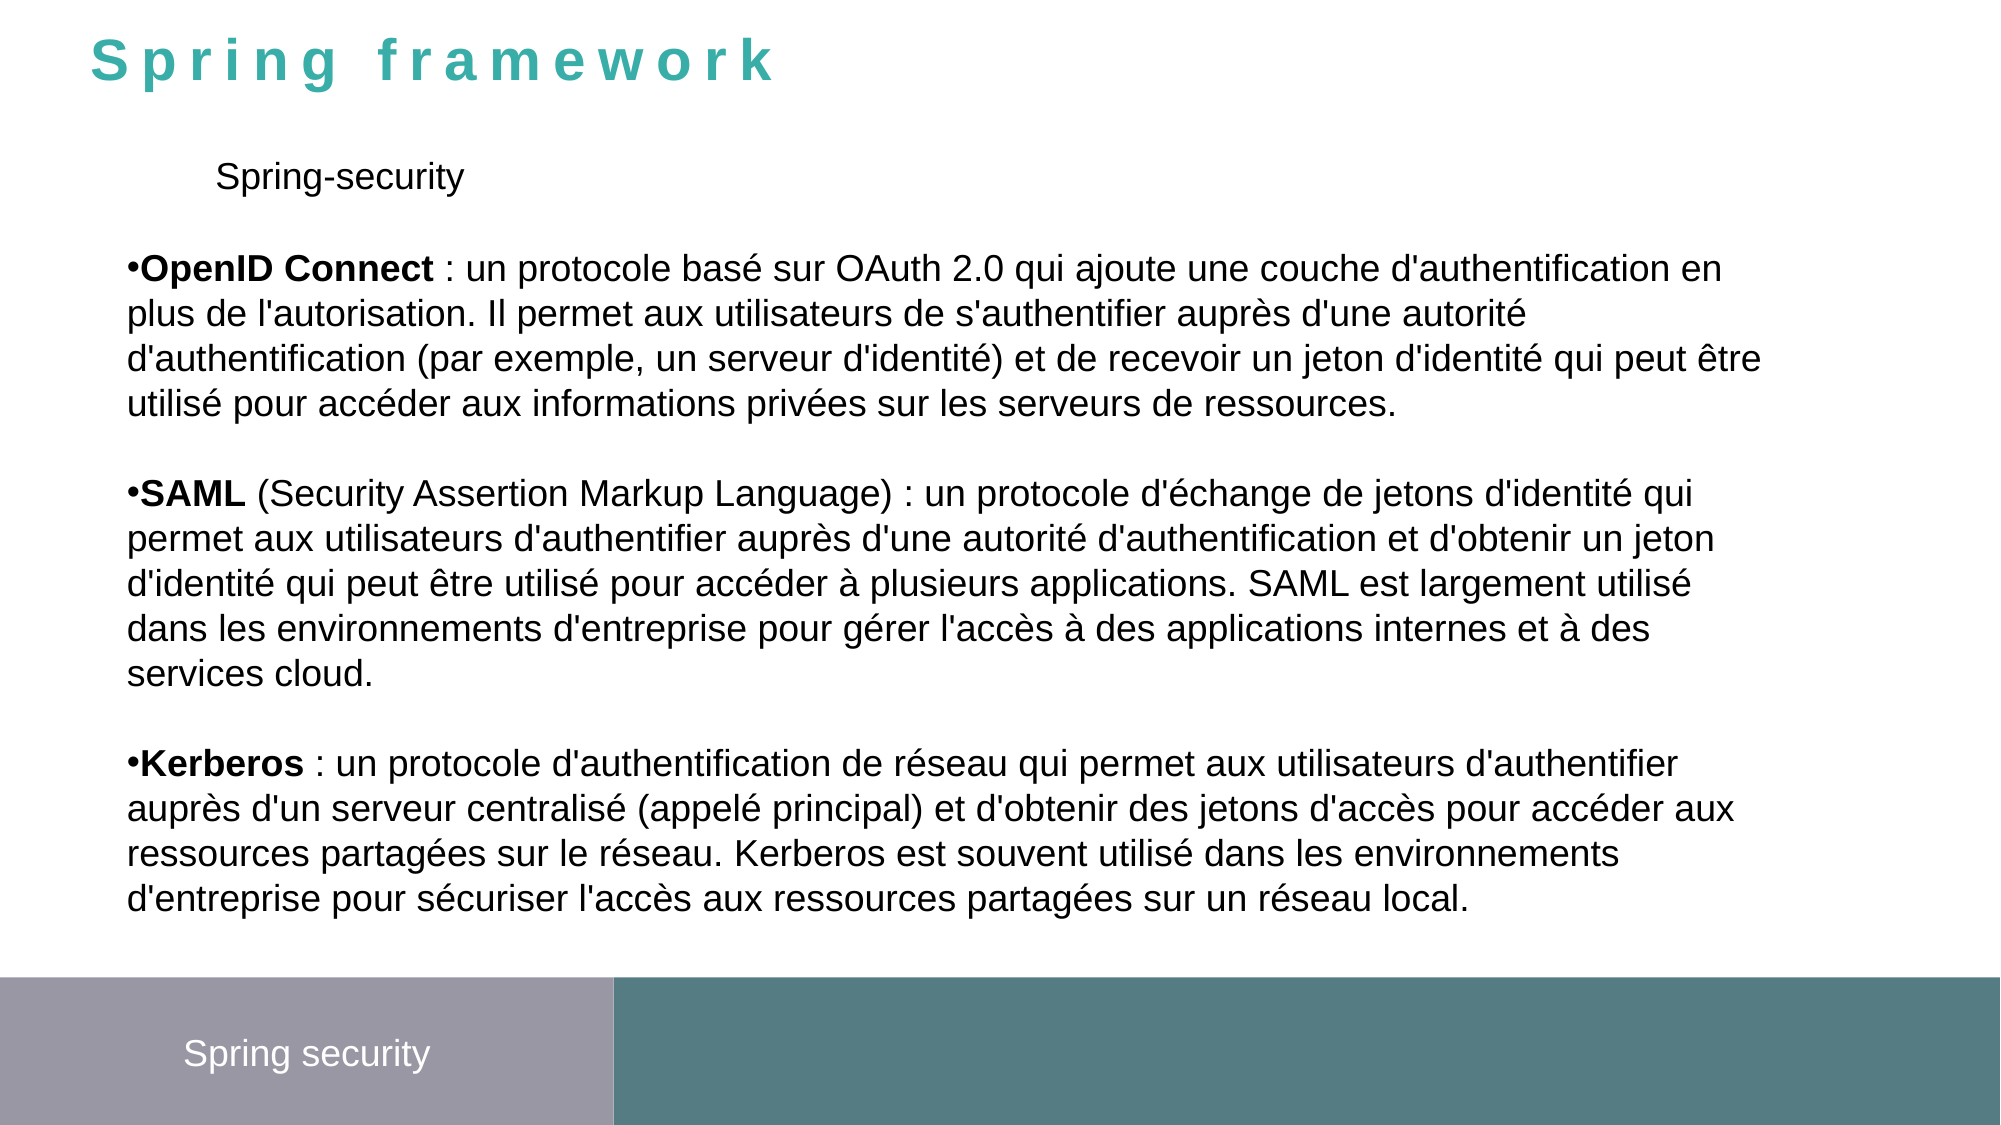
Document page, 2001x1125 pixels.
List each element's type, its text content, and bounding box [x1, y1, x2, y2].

text_box Spring-security [200, 144, 480, 205]
text_box OpenID Connect : un protocole basé sur OAuth 2.0 qui ajoute une couche d'authentification en plus de l'autorisation. Il permet aux utilisateurs de s'authentifier auprès d'une autorité d'authentification (par exemple, un serveur d'identité) et de recevoir un jeton d'identité qui peut être utilisé pour accéder aux informations privées sur les serveurs de ressources. SAML (Security Assertion Markup Language) : un protocole d'échange de jetons d'identité qui permet aux utilisateurs d'authentifier auprès d'une autorité d'authentification et d'obtenir un jeton d'identité qui peut être utilisé pour accéder à plusieurs applications. SAML est largement utilisé dans les environnements d'entreprise pour gérer l'accès à des applications internes et à des services cloud. Kerberos : un protocole d'authentification de réseau qui permet aux utilisateurs d'authentifier auprès d'un serveur centralisé (appelé principal) et d'obtenir des jetons d'accès pour accéder aux ressources partagées sur le réseau. Kerberos est souvent utilisé dans les environnements d'entreprise pour sécuriser l'accès aux ressources partagées sur un réseau local. [112, 236, 1794, 927]
text_box [612, 975, 2000, 1125]
text_box Spring security [0, 975, 612, 1125]
text_box Spring framework [90, 40, 1060, 93]
